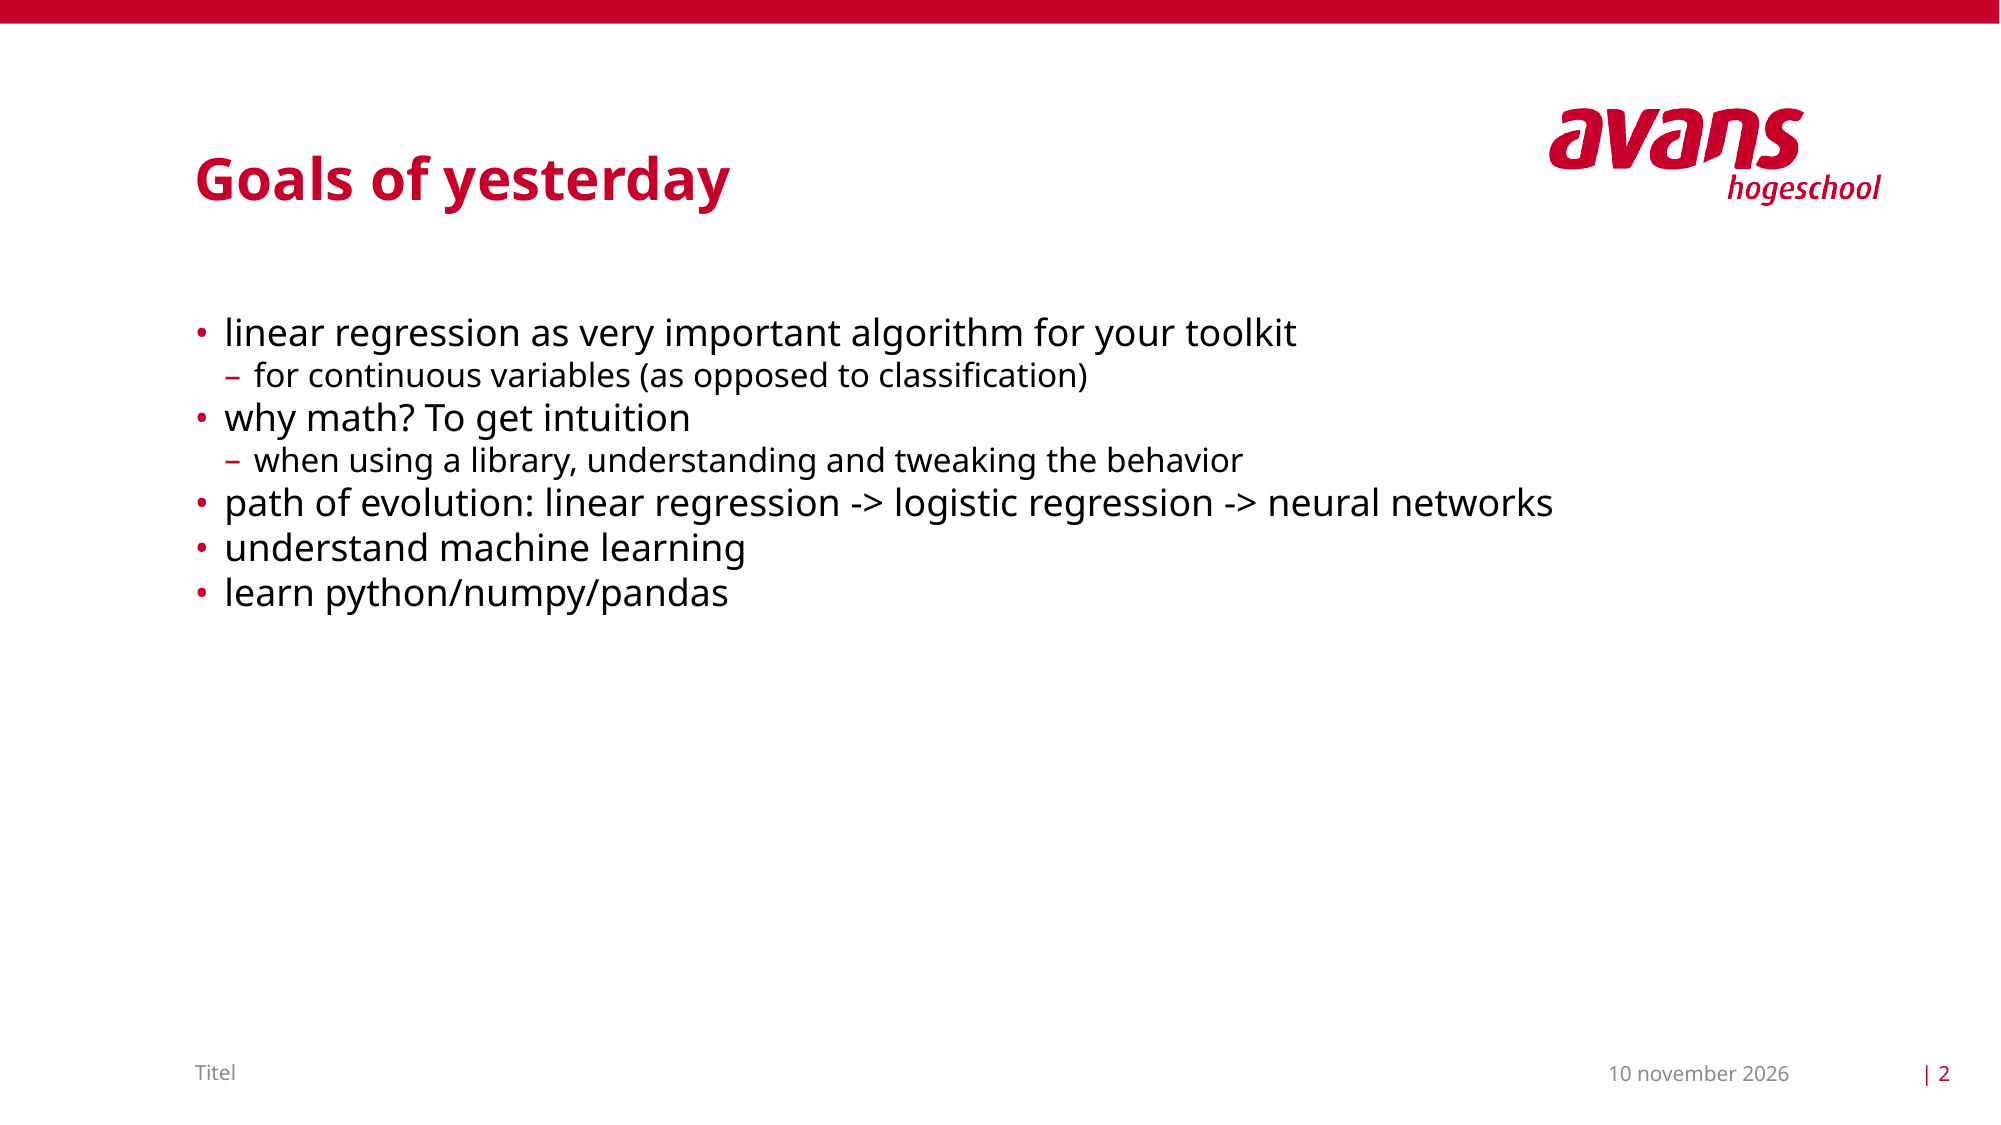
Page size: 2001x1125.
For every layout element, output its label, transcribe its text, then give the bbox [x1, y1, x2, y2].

title Goals of yesterday [194, 150, 1465, 209]
list linear regression as very important algorithm for your toolkit for continuous variables (as opposed to classification) why math? To get intuition when using a library, understanding and tweaking the behavior path of evolution: linear regression -> logistic regression -> neural networks understand machine learning learn python/numpy/pandas [194, 309, 1790, 1007]
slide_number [1339, 1056, 1790, 1092]
picture [1547, 106, 1883, 207]
slide_number | 2 [1816, 1056, 1951, 1092]
